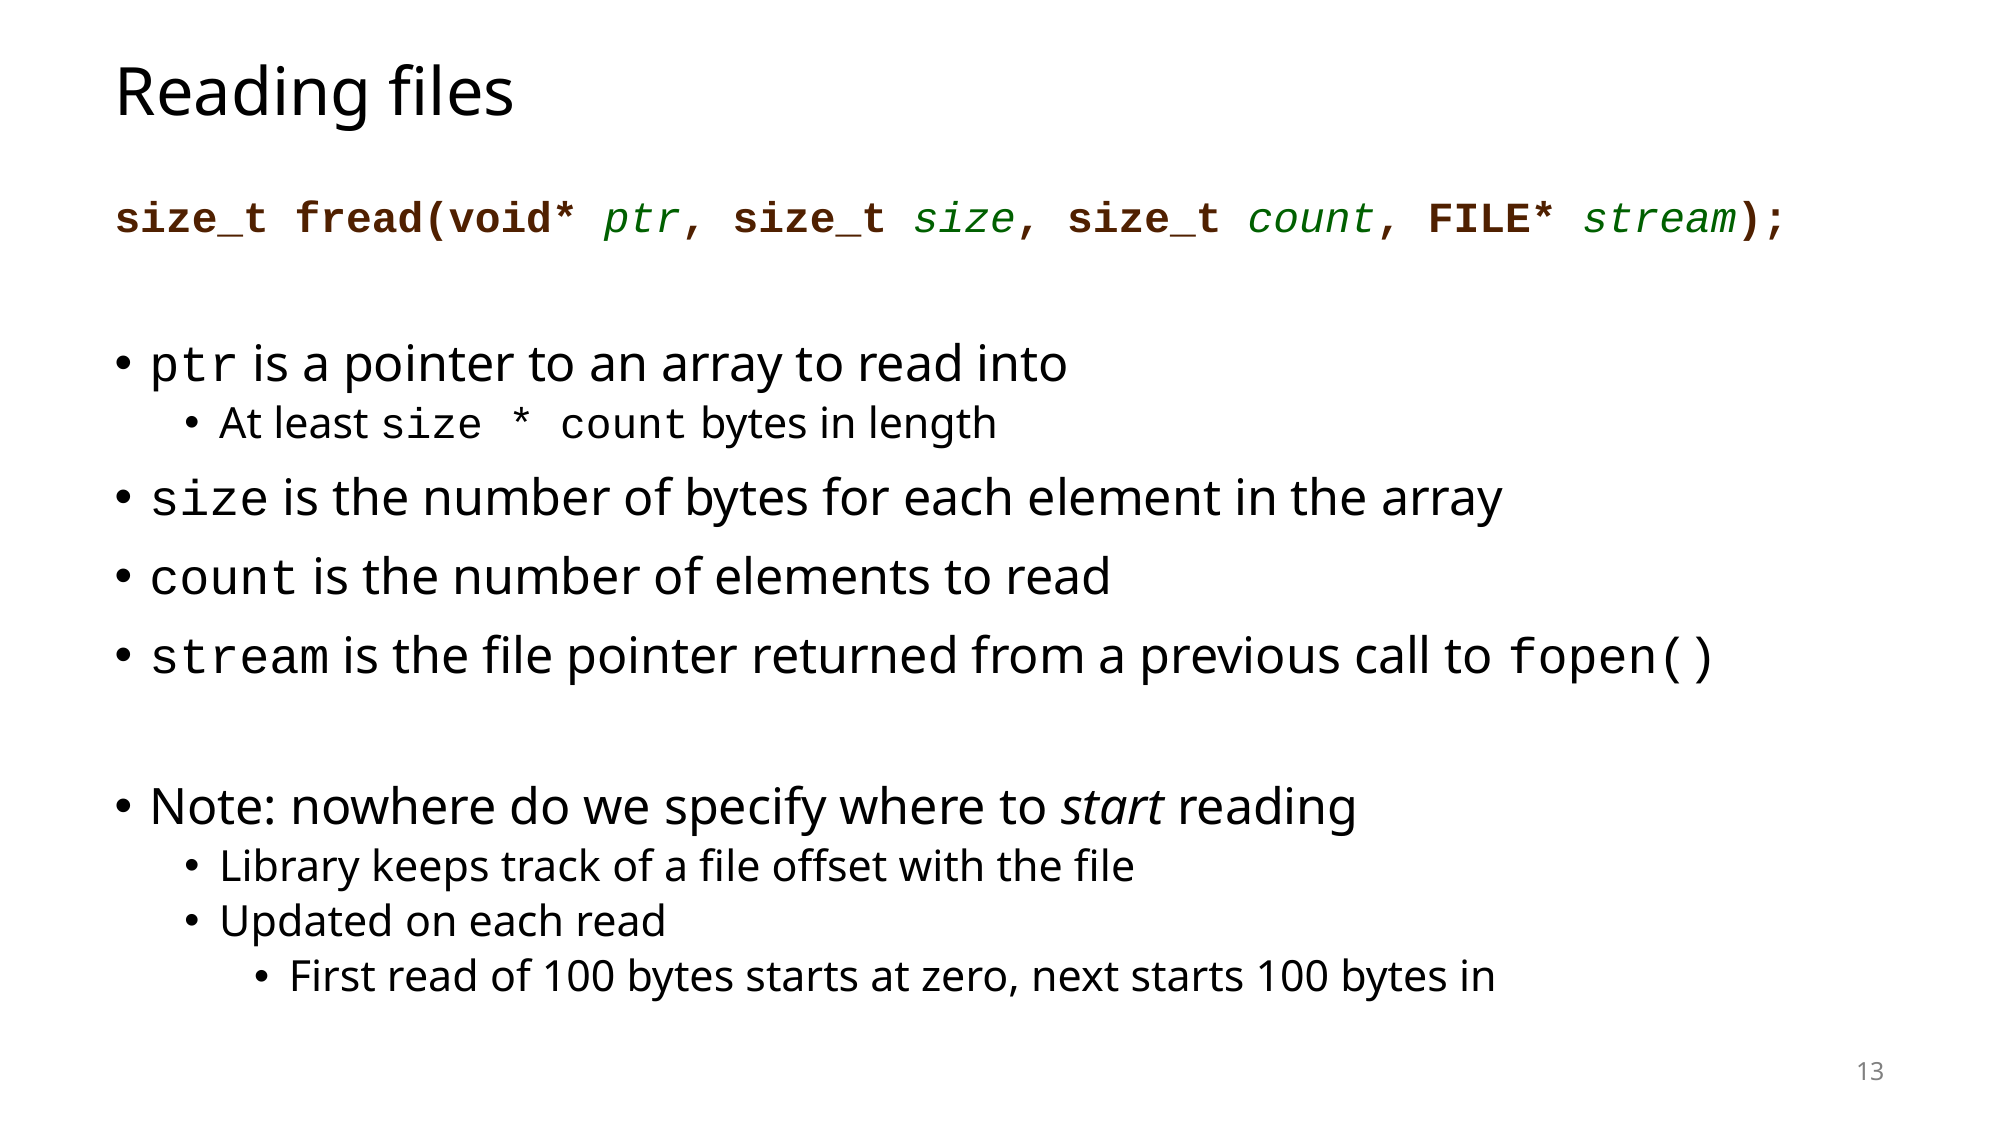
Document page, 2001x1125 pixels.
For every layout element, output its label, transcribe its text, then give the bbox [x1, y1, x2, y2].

title Reading files [99, 37, 1900, 150]
list size_t fread(void* ptr, size_t size, size_t count, FILE* stream); ptr is a pointer to an array to read into At least size * count bytes in length size is the number of bytes for each element in the array count is the number of elements to read stream is the file pointer returned from a previous call to fopen() Note: nowhere do we specify where to start reading Library keeps track of a file offset with the file Updated on each read First read of 100 bytes starts at zero, next starts 100 bytes in [99, 187, 1940, 1013]
slide_number 13 [1749, 1042, 1900, 1103]
